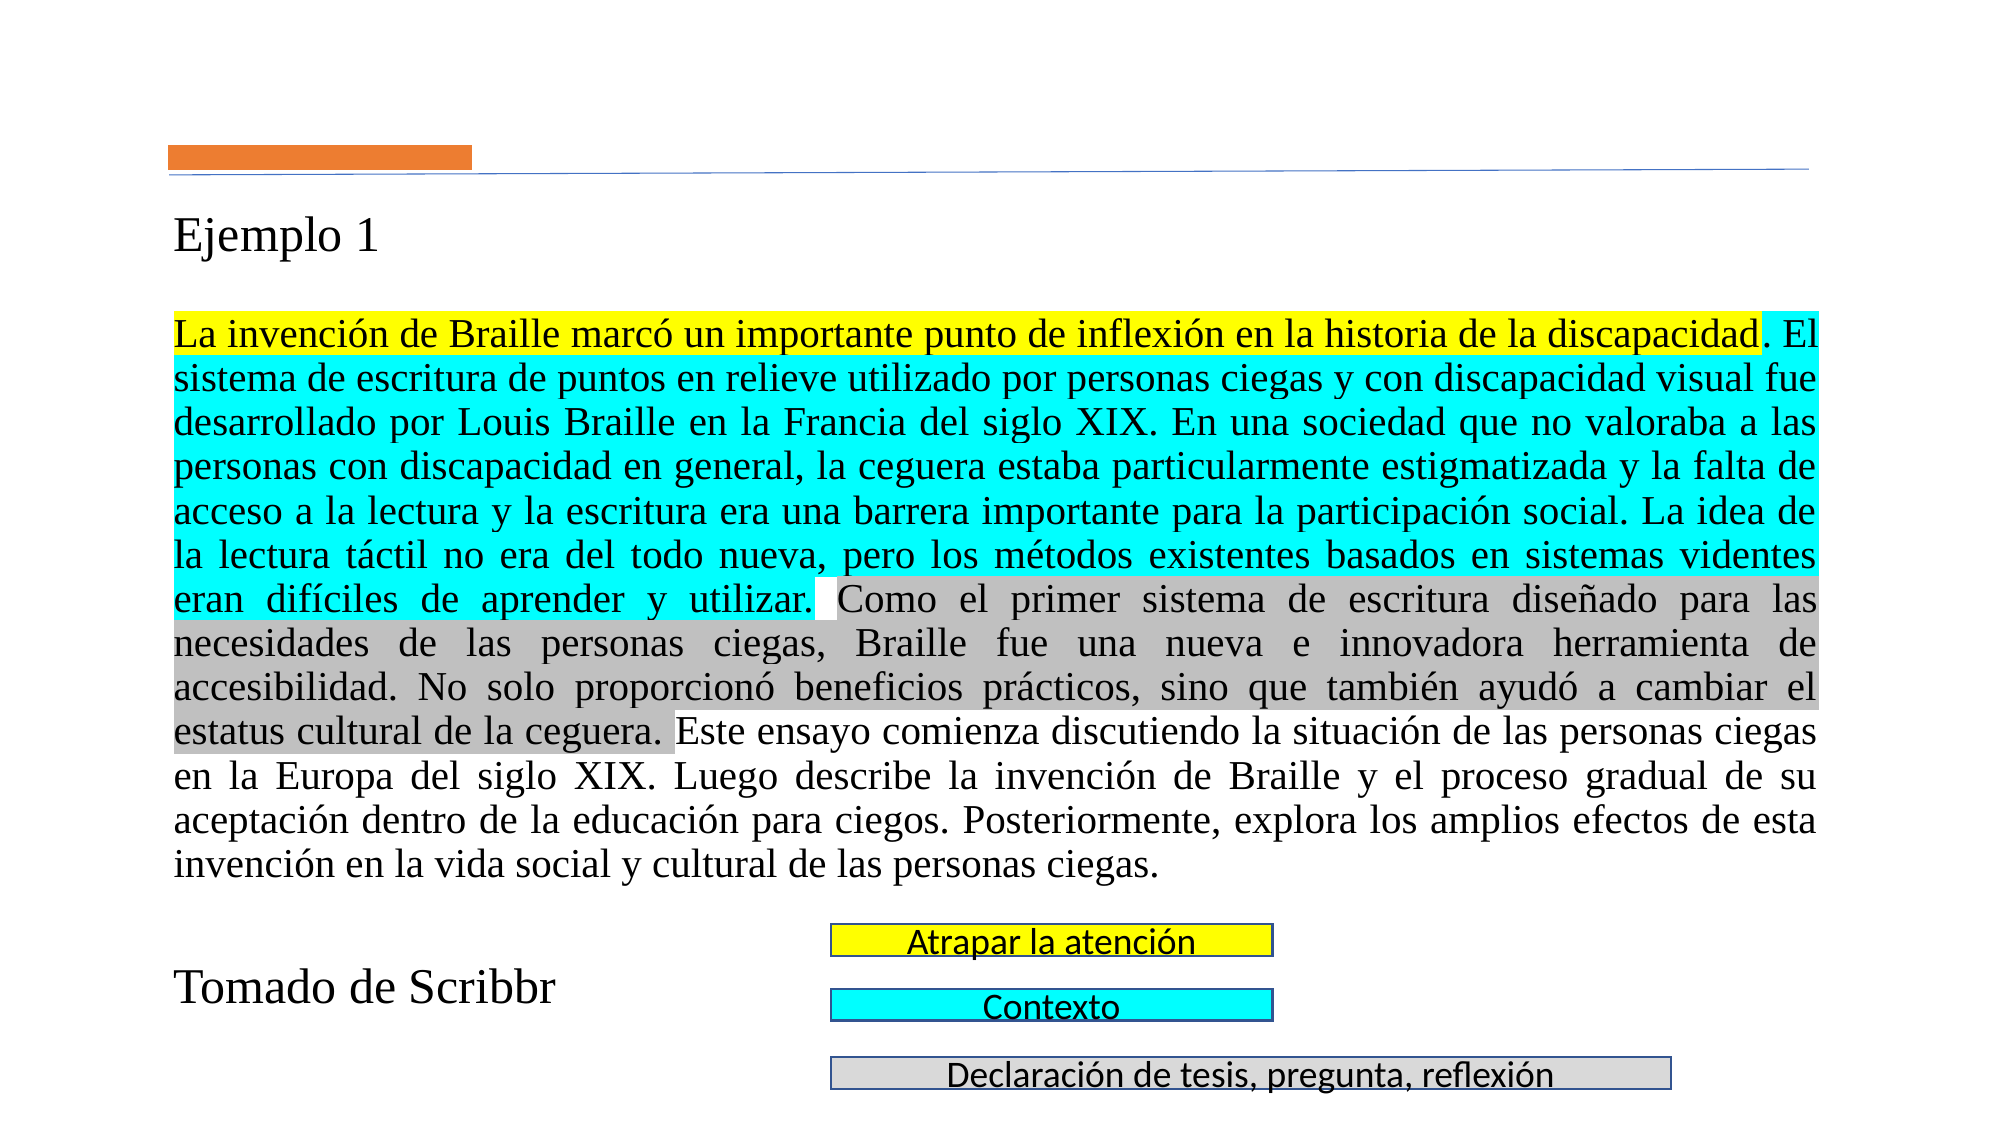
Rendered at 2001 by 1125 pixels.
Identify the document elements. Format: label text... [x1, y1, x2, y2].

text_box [169, 169, 1809, 175]
text_box Contexto [830, 988, 1274, 1022]
text_box Declaración de tesis, pregunta, reflexión [830, 1056, 1672, 1090]
text_box [168, 145, 472, 170]
text_box La invención de Braille marcó un importante punto de inflexión en la historia de la discapacidad. El sistema de escritura de puntos en relieve utilizado por personas ciegas y con discapacidad visual fue desarrollado por Louis Braille en la Francia del siglo XIX. En una sociedad que no valoraba a las personas con discapacidad en general, la ceguera estaba particularmente estigmatizada y la falta de acceso a la lectura y la escritura era una barrera importante para la participación social. La idea de la lectura táctil no era del todo nueva, pero los métodos existentes basados en sistemas videntes eran difíciles de aprender y utilizar. Como el primer sistema de escritura diseñado para las necesidades de las personas ciegas, Braille fue una nueva e innovadora herramienta de accesibilidad. No solo proporcionó beneficios prácticos, sino que también ayudó a cambiar el estatus cultural de la ceguera. Este ensayo comienza discutiendo la situación de las personas ciegas en la Europa del siglo XIX. Luego describe la invención de Braille y el proceso gradual de su aceptación dentro de la educación para ciegos. Posteriormente, explora los amplios efectos de esta invención en la vida social y cultural de las personas ciegas. [158, 304, 1834, 902]
text_box Ejemplo 1 [158, 200, 642, 279]
text_box Atrapar la atención [830, 923, 1274, 957]
text_box Tomado de Scribbr [158, 952, 642, 1031]
